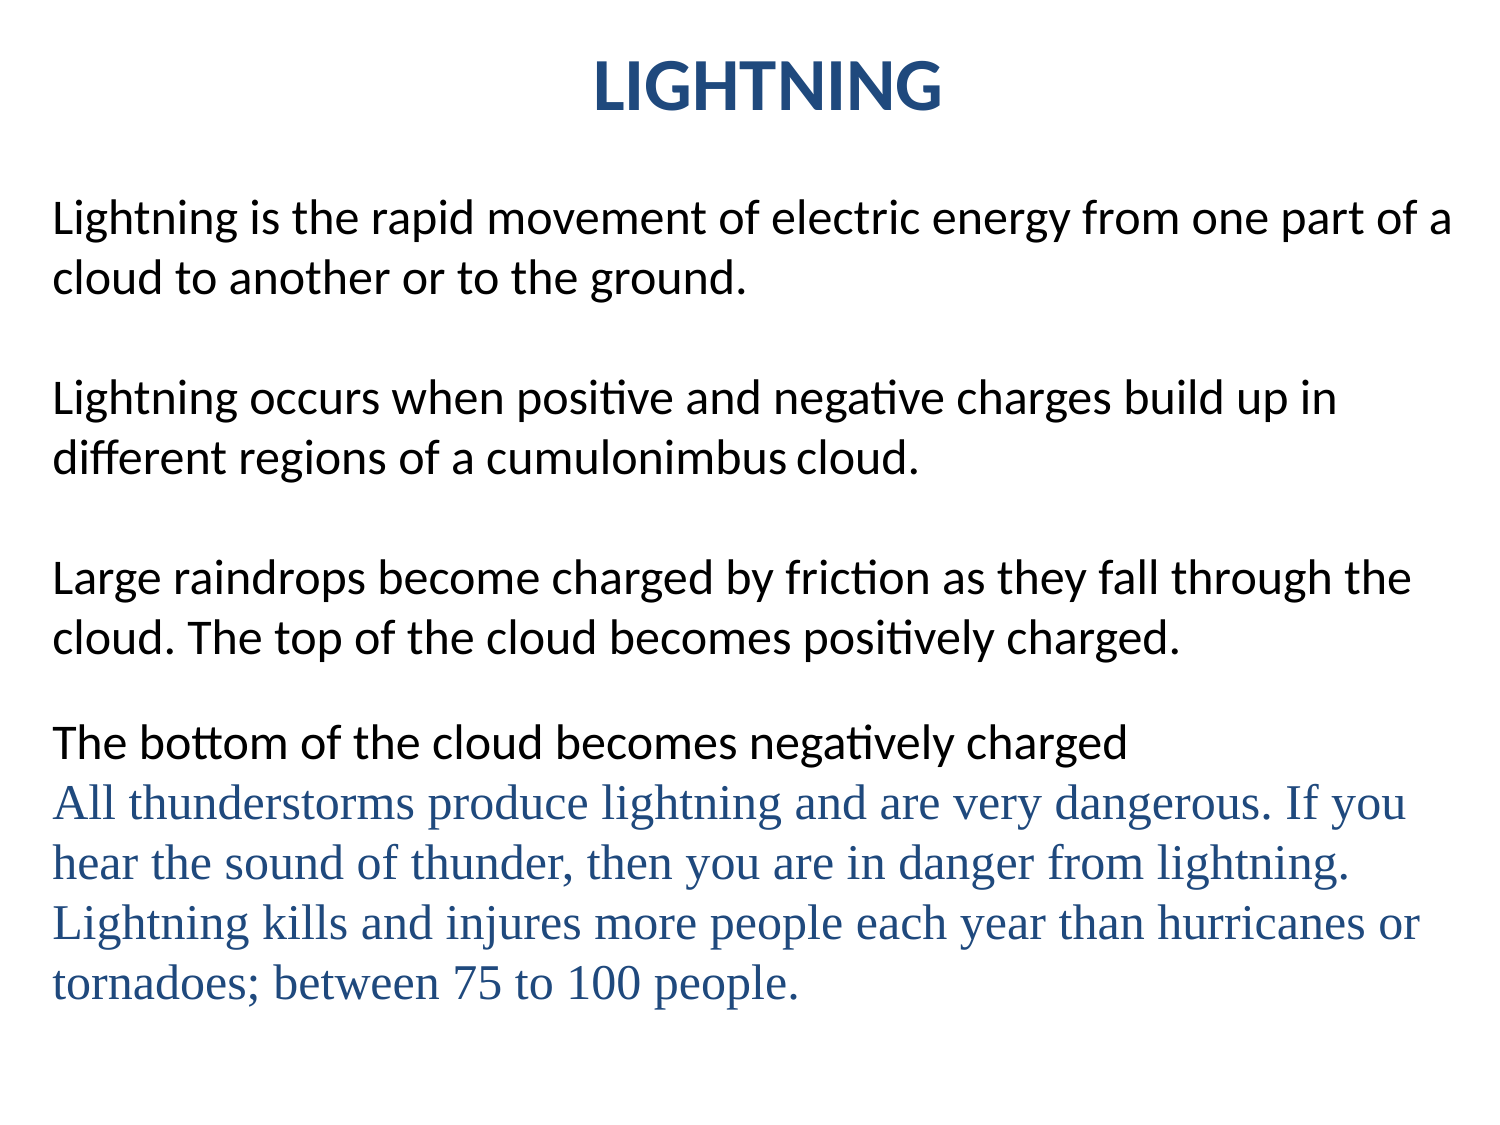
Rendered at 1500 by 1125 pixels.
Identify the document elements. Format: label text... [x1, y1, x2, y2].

text_box LIGHTNING Lightning is the rapid movement of electric energy from one part of a cloud to another or to the ground. Lightning occurs when positive and negative charges build up in different regions of a cumulonimbus cloud. Large raindrops become charged by friction as they fall through the cloud. The top of the cloud becomes positively charged. The bottom of the cloud becomes negatively charged All thunderstorms produce lightning and are very dangerous. If you hear the sound of thunder, then you are in danger from lightning. Lightning kills and injures more people each year than hurricanes or tornadoes; between 75 to 100 people. [37, 0, 1500, 1125]
